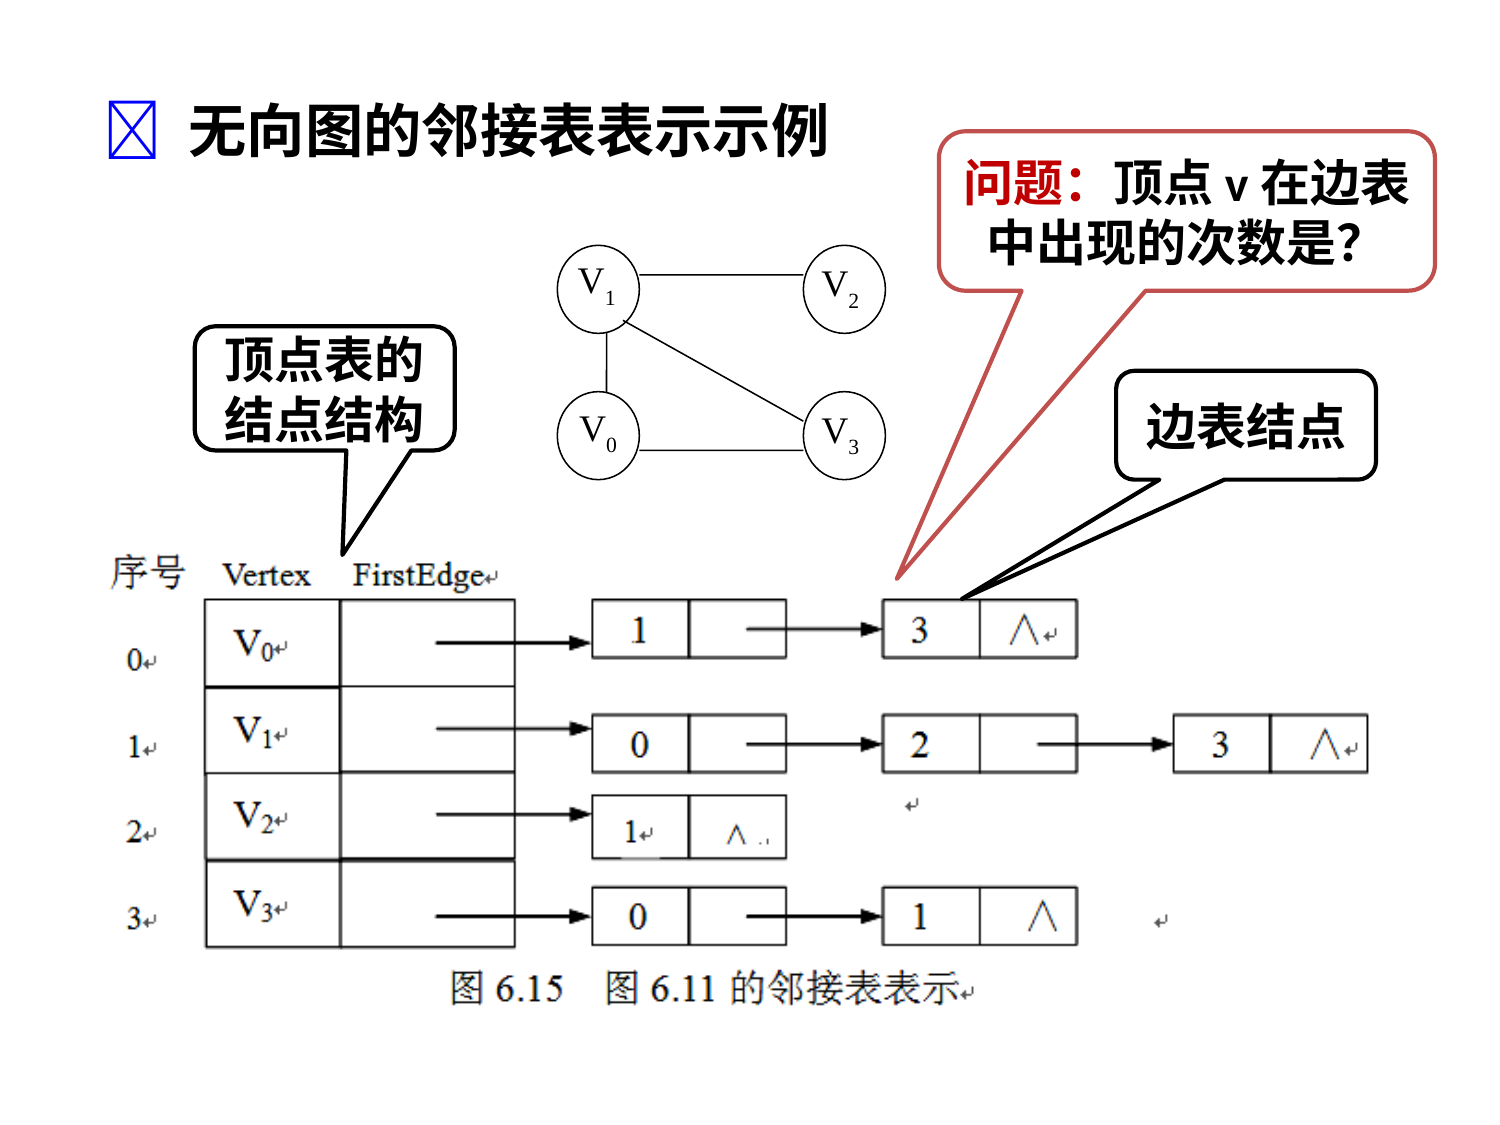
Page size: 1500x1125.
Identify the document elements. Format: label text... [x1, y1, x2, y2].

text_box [556, 245, 886, 480]
text_box 问题：顶点v在边表中出现的次数是？ [912, 129, 1438, 537]
picture [88, 538, 1402, 1036]
text_box 边表结点 [1060, 368, 1379, 537]
text_box 顶点表的结点结构 [192, 324, 457, 537]
text_box  无向图的邻接表表示示例 [88, 86, 886, 172]
